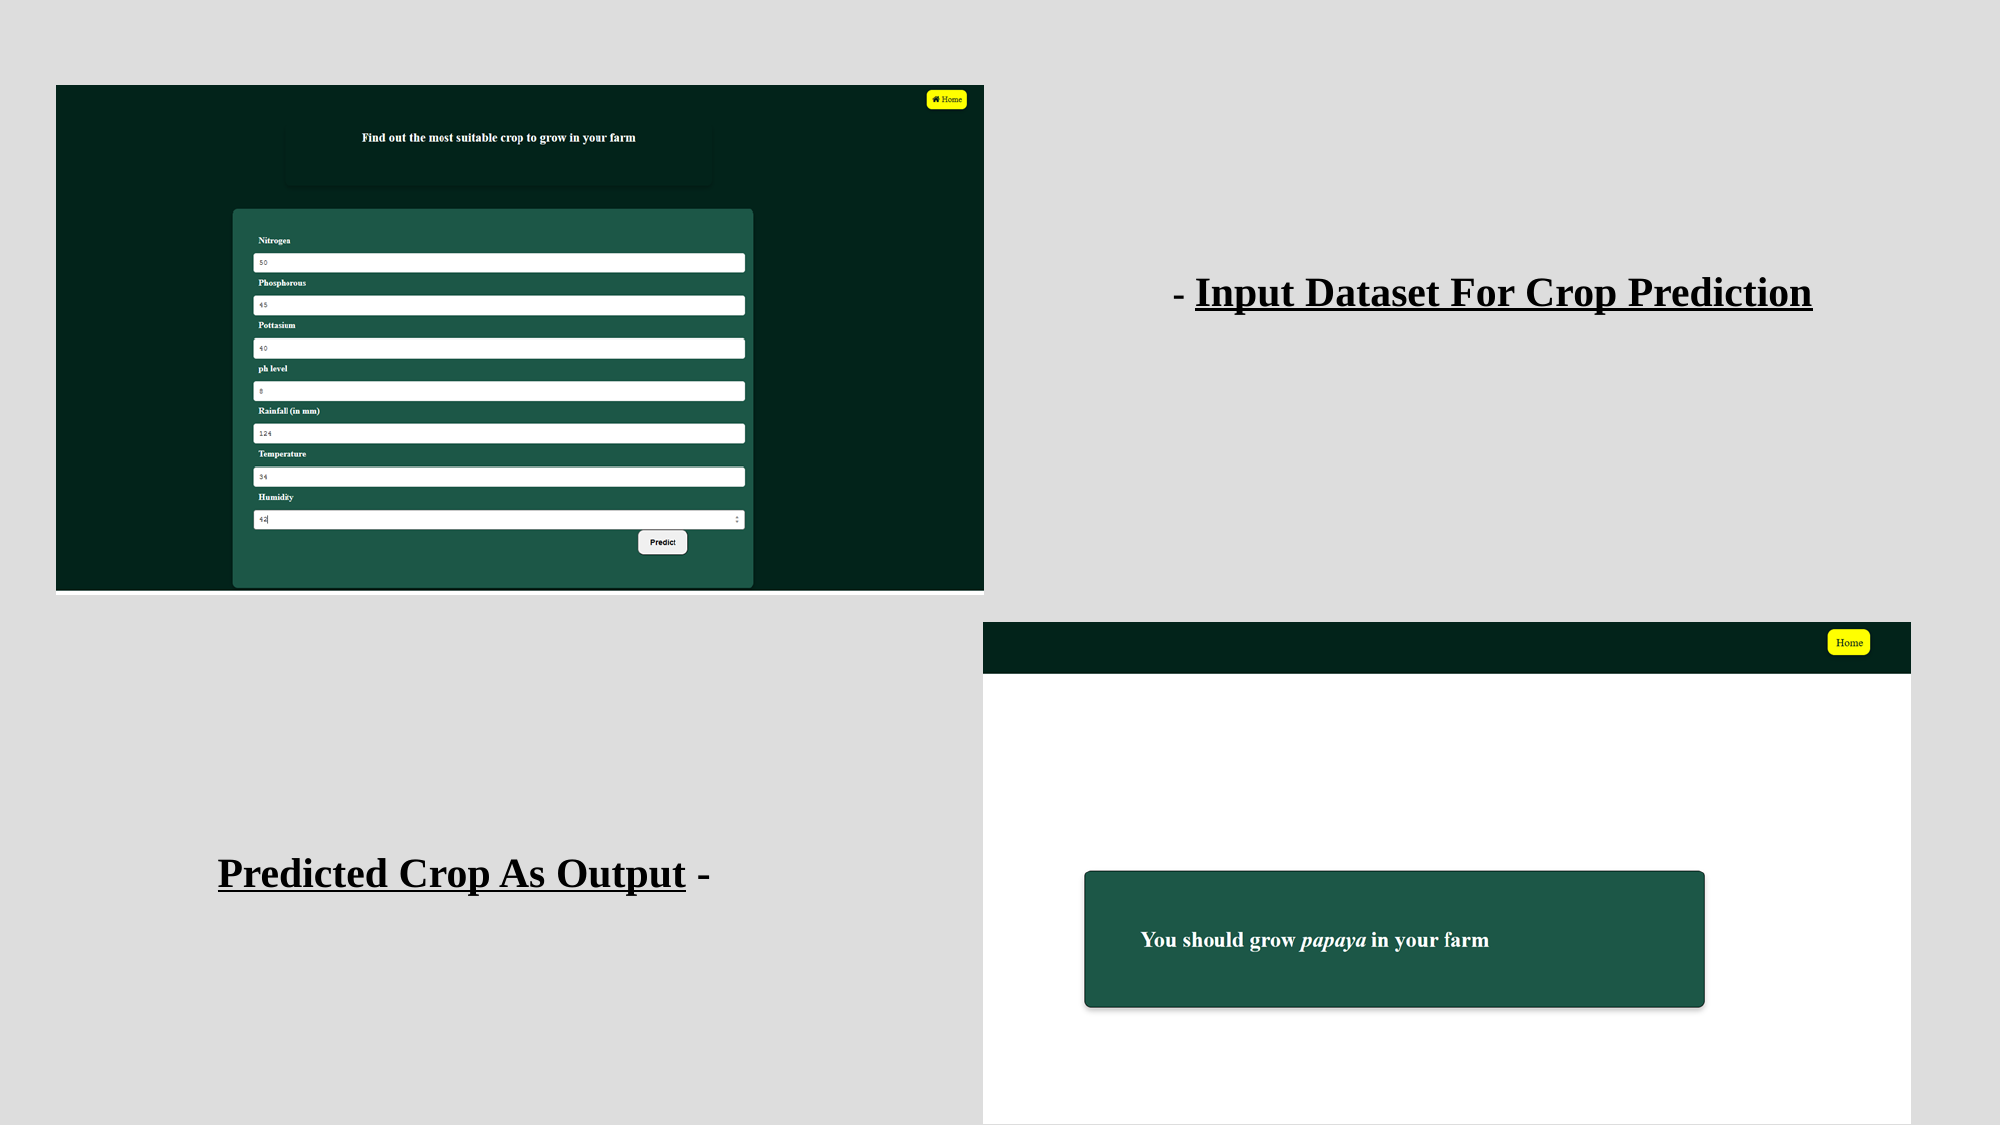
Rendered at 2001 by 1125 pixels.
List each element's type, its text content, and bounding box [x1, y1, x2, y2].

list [56, 86, 984, 595]
text_box Predicted Crop As Output - [164, 826, 765, 915]
text_box - Input Dataset For Crop Prediction [1149, 238, 1836, 341]
picture [983, 622, 1911, 1124]
